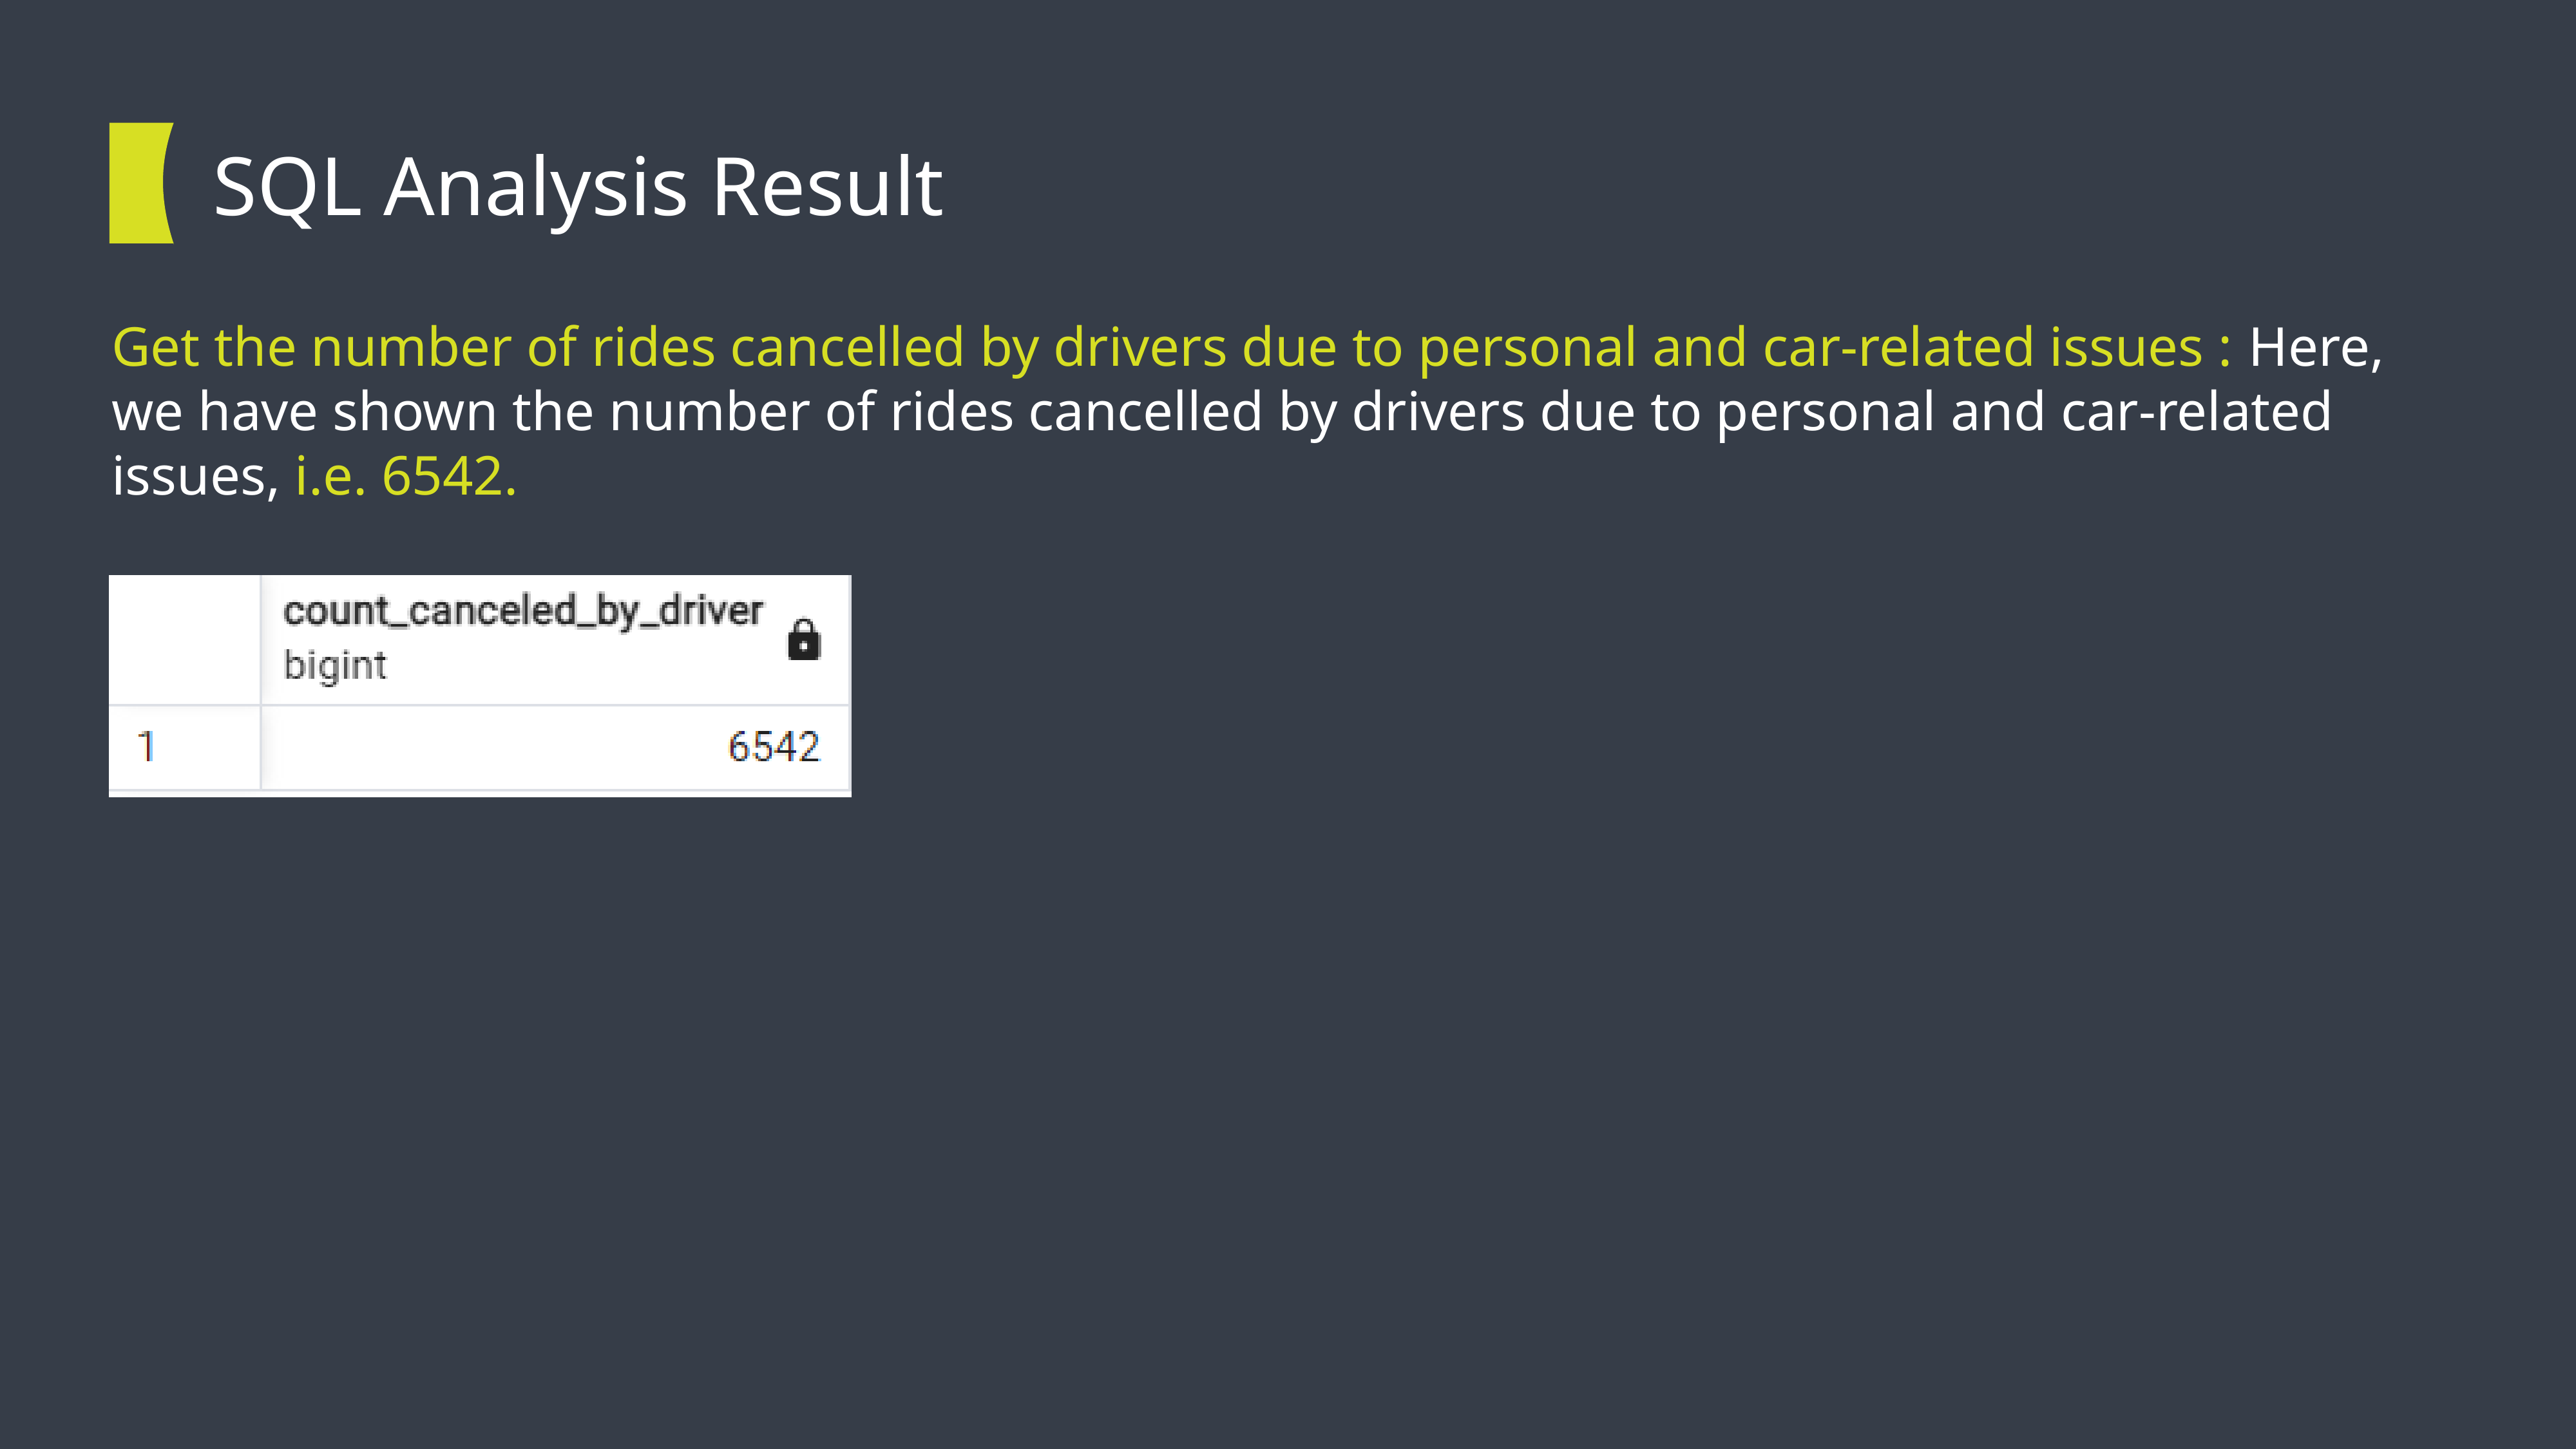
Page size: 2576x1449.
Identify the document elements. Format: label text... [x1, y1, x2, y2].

text_box Get the number of rides cancelled by drivers due to personal and car-related issues : Here, we have shown the number of rides cancelled by drivers due to personal and car-related issues, i.e. 6542. [102, 307, 2474, 511]
picture [109, 575, 852, 797]
text_box SQL Analysis Result [204, 130, 1755, 236]
text_box [108, 122, 175, 245]
